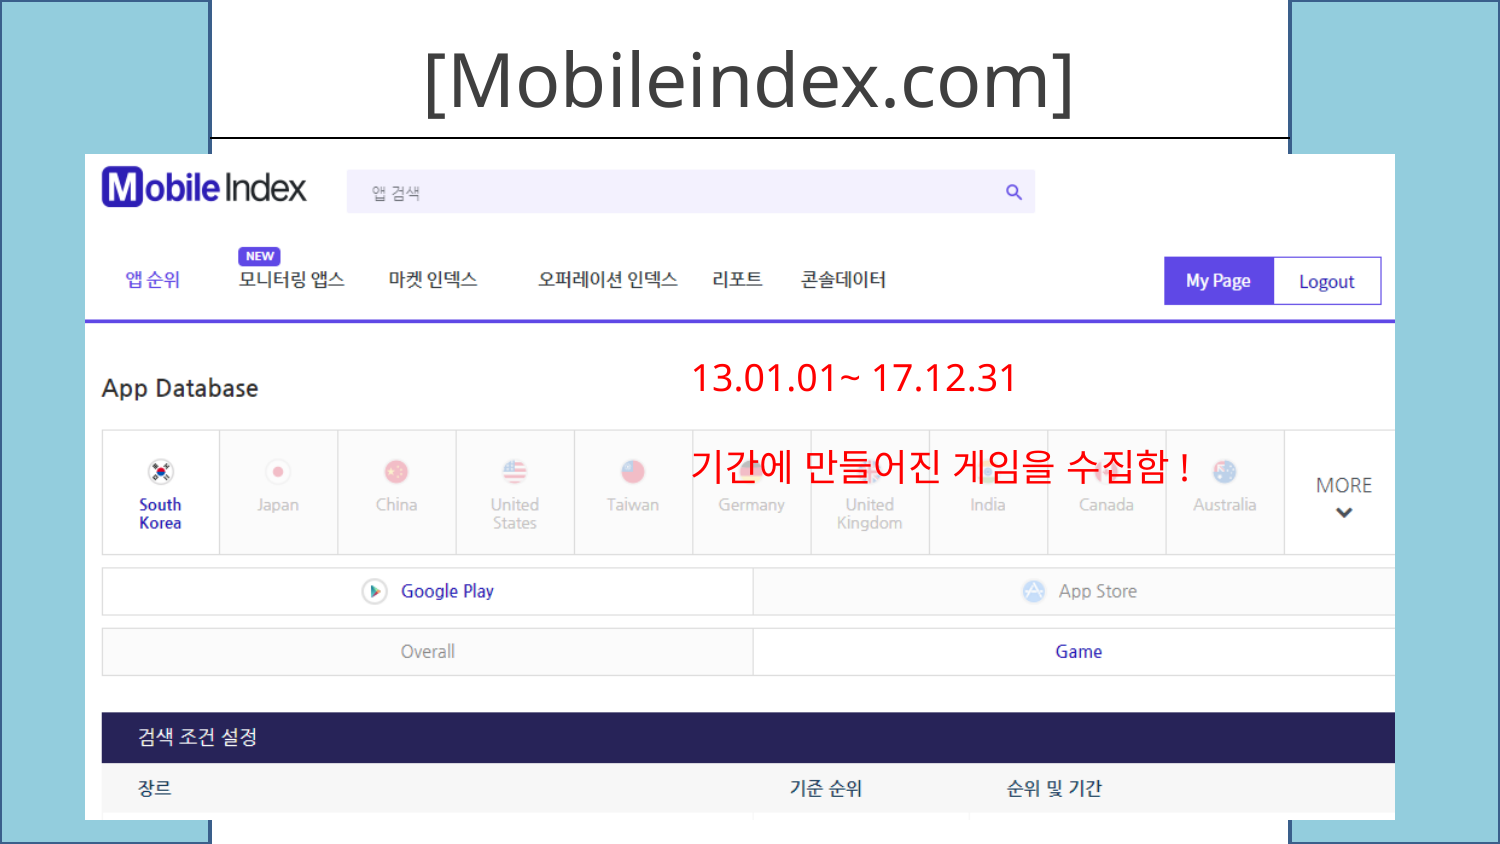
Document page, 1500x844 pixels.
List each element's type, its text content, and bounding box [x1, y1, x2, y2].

text_box [0, 0, 212, 844]
picture [85, 154, 1396, 820]
title [Mobileindex.com] [212, 24, 1288, 131]
text_box [1288, 0, 1500, 844]
